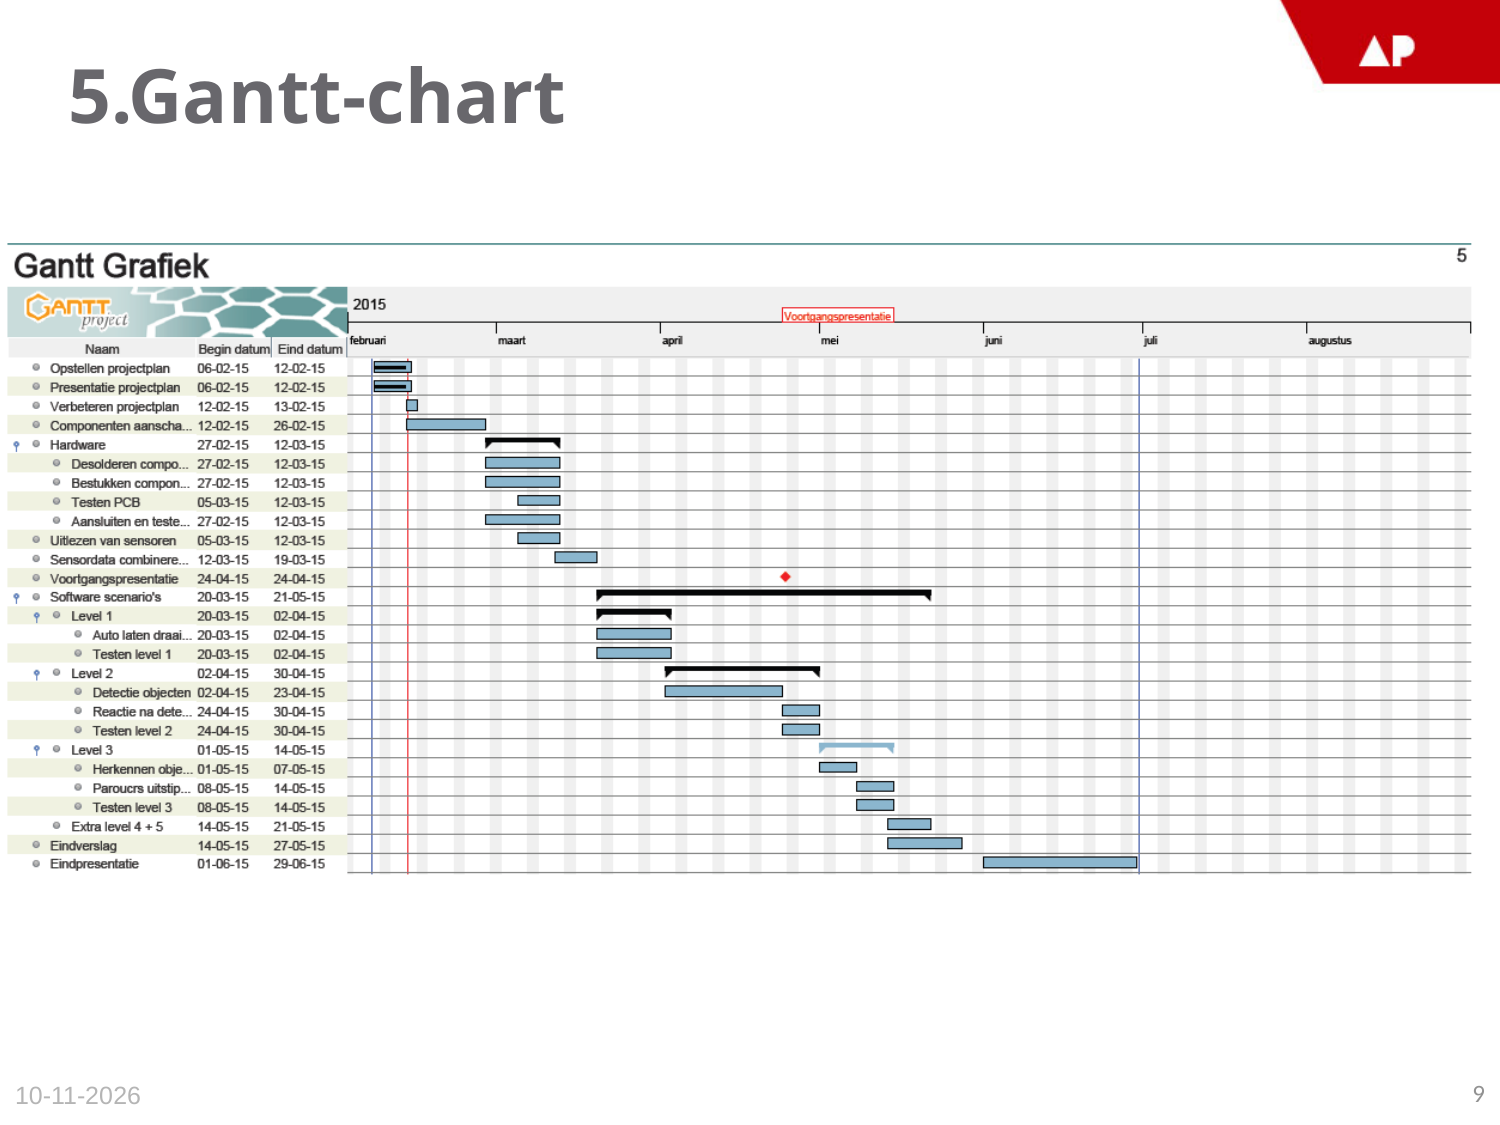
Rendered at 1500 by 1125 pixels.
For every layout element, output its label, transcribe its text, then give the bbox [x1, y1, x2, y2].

slide_number 9 [1149, 1062, 1500, 1123]
picture [0, 0, 1500, 1125]
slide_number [0, 1064, 350, 1125]
title 5.Gantt-chart [53, 0, 1483, 188]
